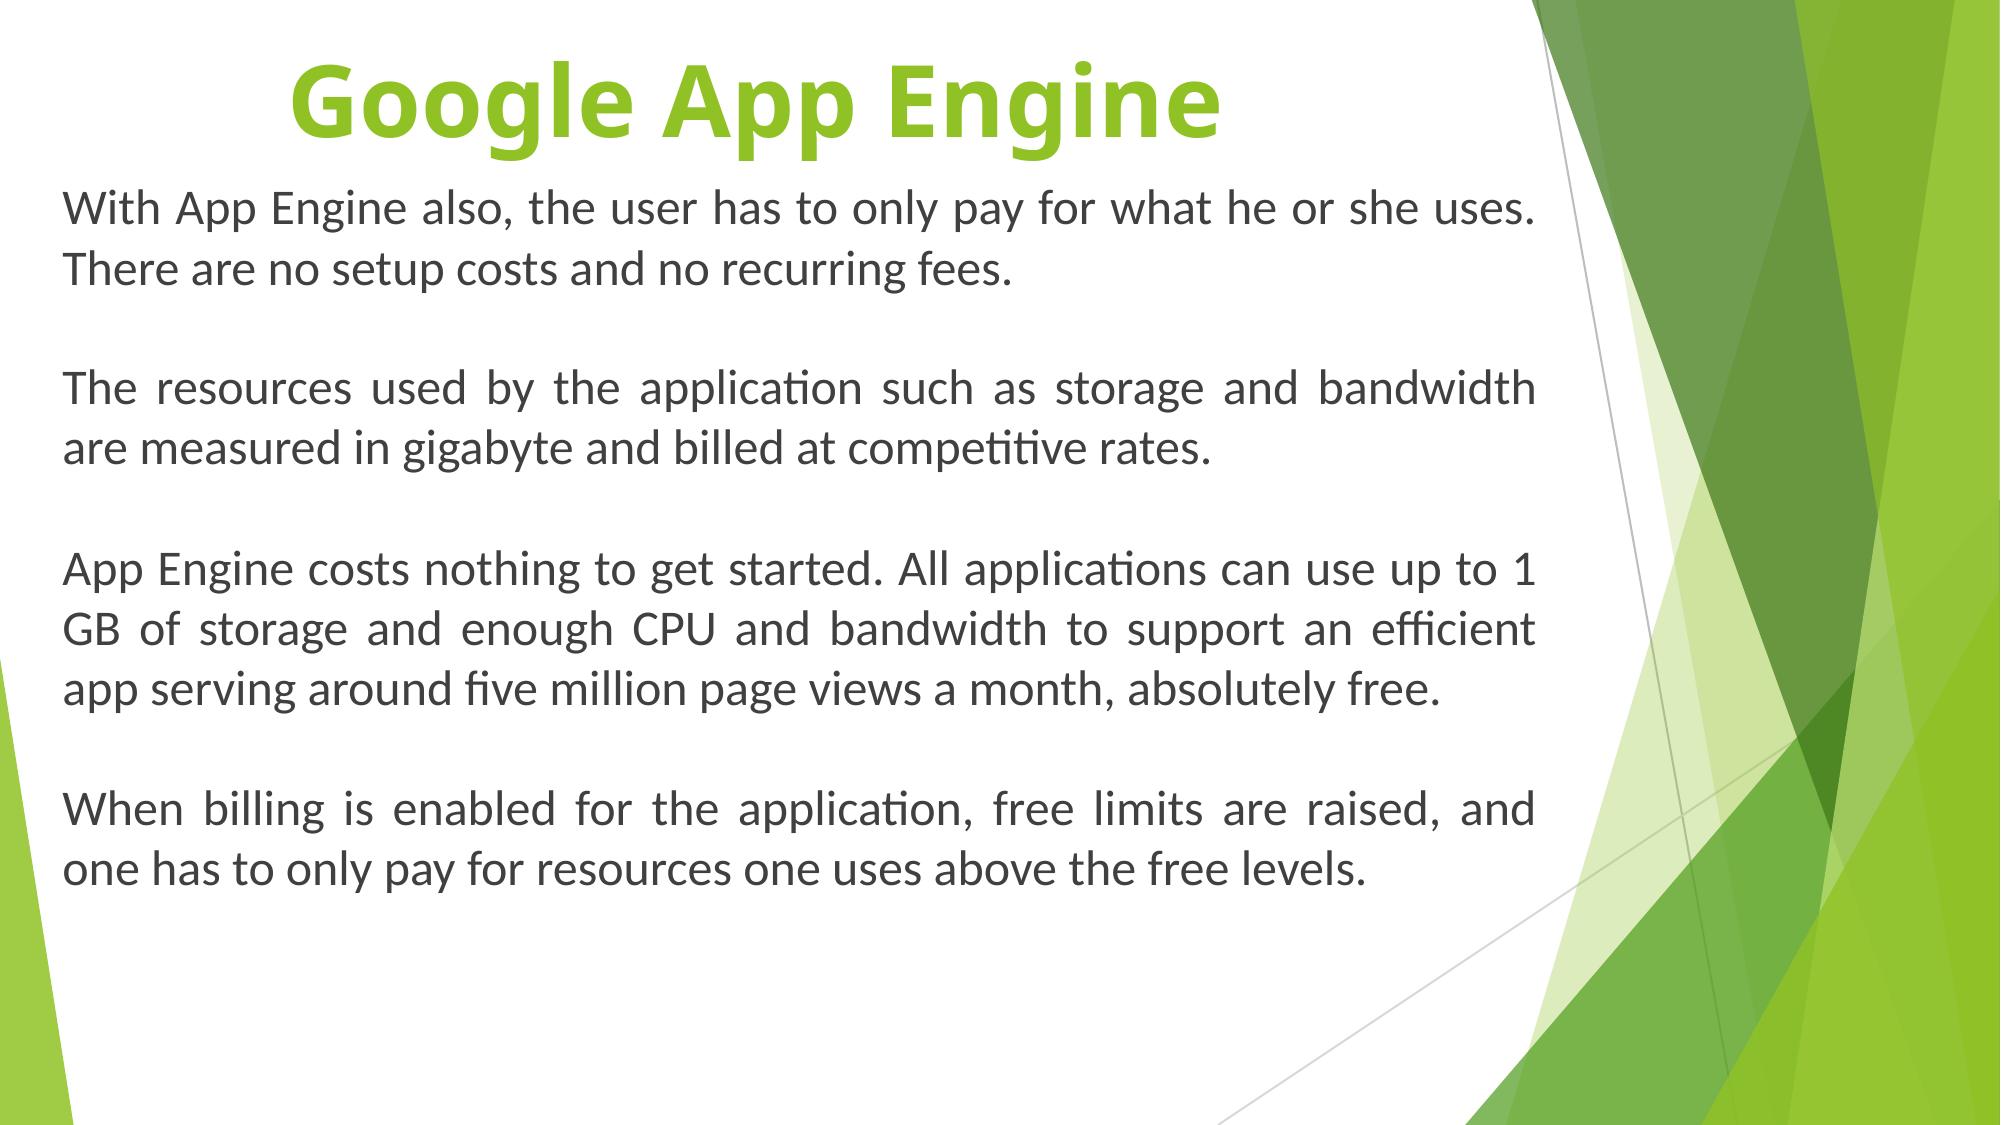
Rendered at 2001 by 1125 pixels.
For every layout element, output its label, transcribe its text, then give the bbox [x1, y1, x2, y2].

list With App Engine also, the user has to only pay for what he or she uses. There are no setup costs and no recurring fees. The resources used by the application such as storage and bandwidth are measured in gigabyte and billed at competitive rates. App Engine costs nothing to get started. All applications can use up to 1 GB of storage and enough CPU and bandwidth to support an efficient app serving around five million page views a month, absolutely free. When billing is enabled for the application, free limits are raised, and one has to only pay for resources one uses above the free levels. [62, 174, 1538, 902]
title Google App Engine [287, 37, 1286, 159]
